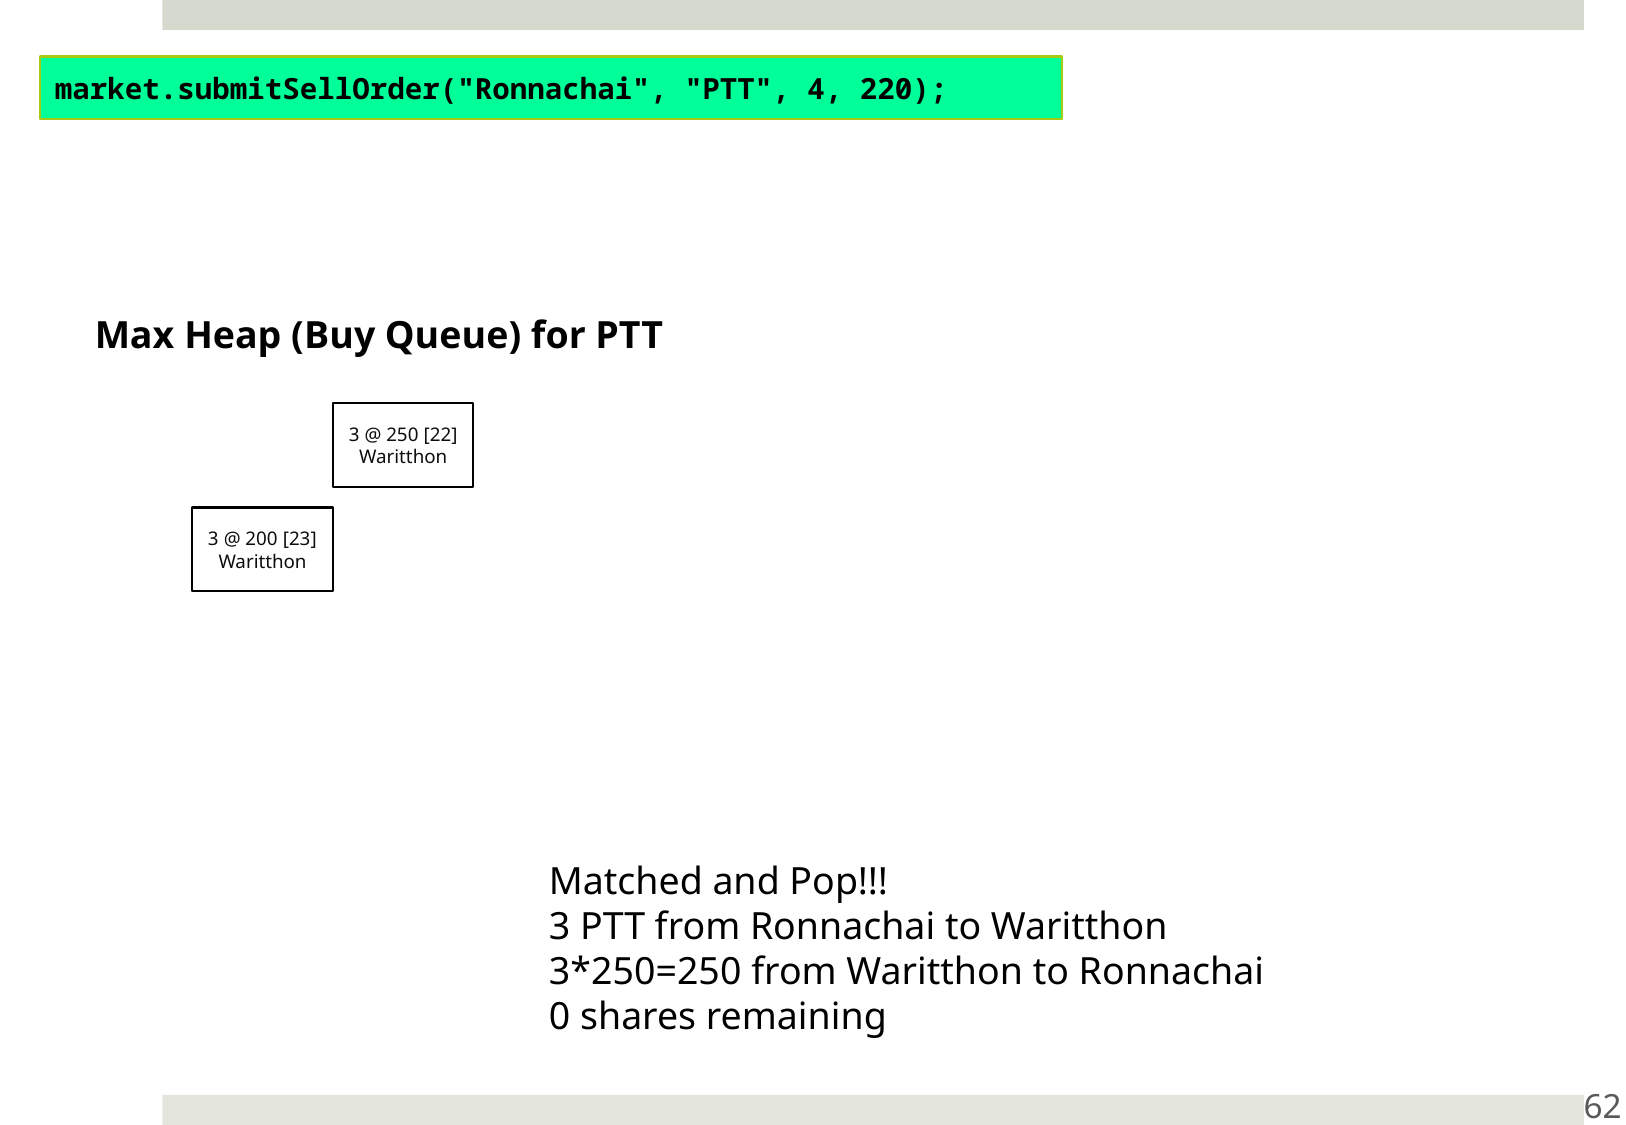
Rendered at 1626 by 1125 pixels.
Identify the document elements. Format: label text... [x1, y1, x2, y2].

text_box market.submitSellOrder("Ronnachai", "PTT", 4, 220); [39, 55, 1063, 120]
text_box Matched and Pop!!! 3 PTT from Ronnachai to Waritthon 3*250=250 from Waritthon to Ronnachai 0 shares remaining [534, 849, 1280, 1044]
slide_number 62 [1562, 1077, 1625, 1125]
text_box 3 @ 200 [23] Waritthon [191, 506, 334, 592]
text_box Max Heap (Buy Queue) for PTT [80, 304, 679, 364]
text_box 3 @ 250 [22] Waritthon [332, 402, 474, 488]
